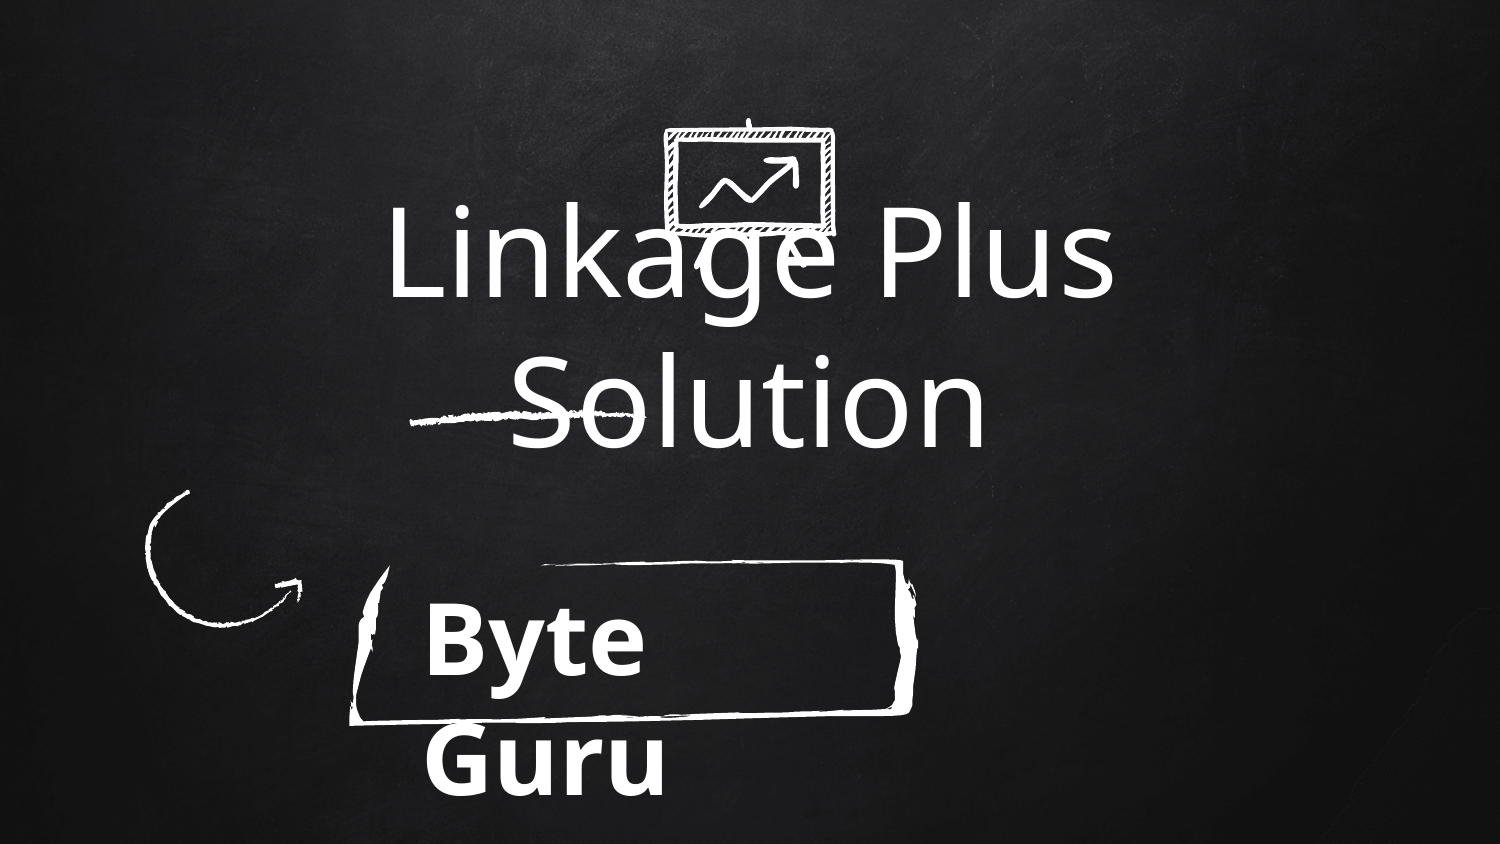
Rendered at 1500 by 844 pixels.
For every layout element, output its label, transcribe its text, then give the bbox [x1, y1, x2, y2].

picture [0, 0, 1500, 844]
text_box Byte Guru [406, 567, 881, 823]
text_box [663, 118, 837, 270]
text_box [409, 409, 647, 427]
text_box [349, 565, 406, 726]
text_box [541, 559, 919, 717]
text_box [131, 522, 299, 629]
title Linkage Plus Solution [112, 227, 1388, 419]
